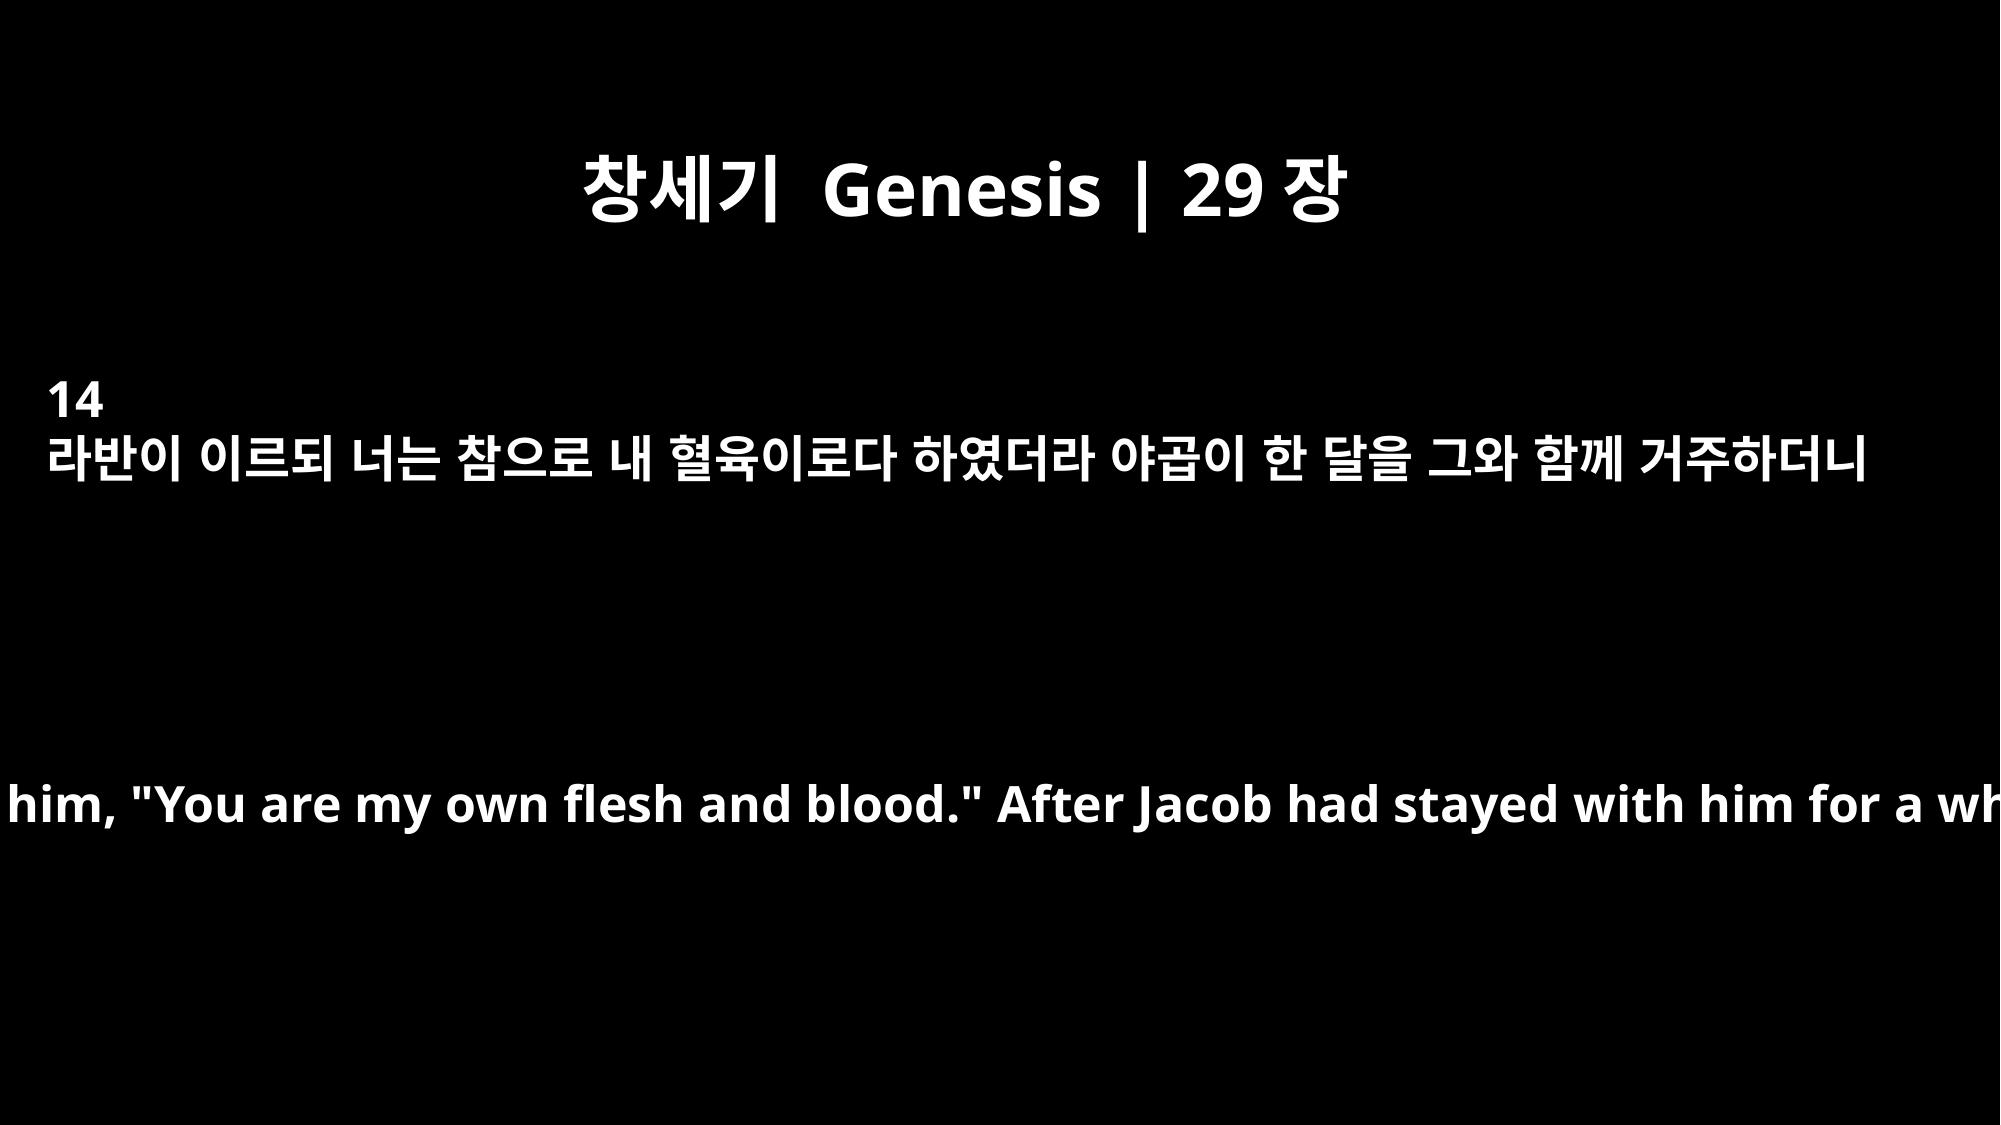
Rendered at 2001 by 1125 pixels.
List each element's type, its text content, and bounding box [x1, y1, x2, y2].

text_box 창세기 Genesis | 29장 [566, 136, 1365, 239]
text_box 14 라반이 이르되 너는 참으로 내 혈육이로다 하였더라 야곱이 한 달을 그와 함께 거주하더니 [31, 359, 1886, 495]
text_box Then Laban said to him, "You are my own flesh and blood." After Jacob had stayed with him for a whole month, [0, 764, 2000, 840]
